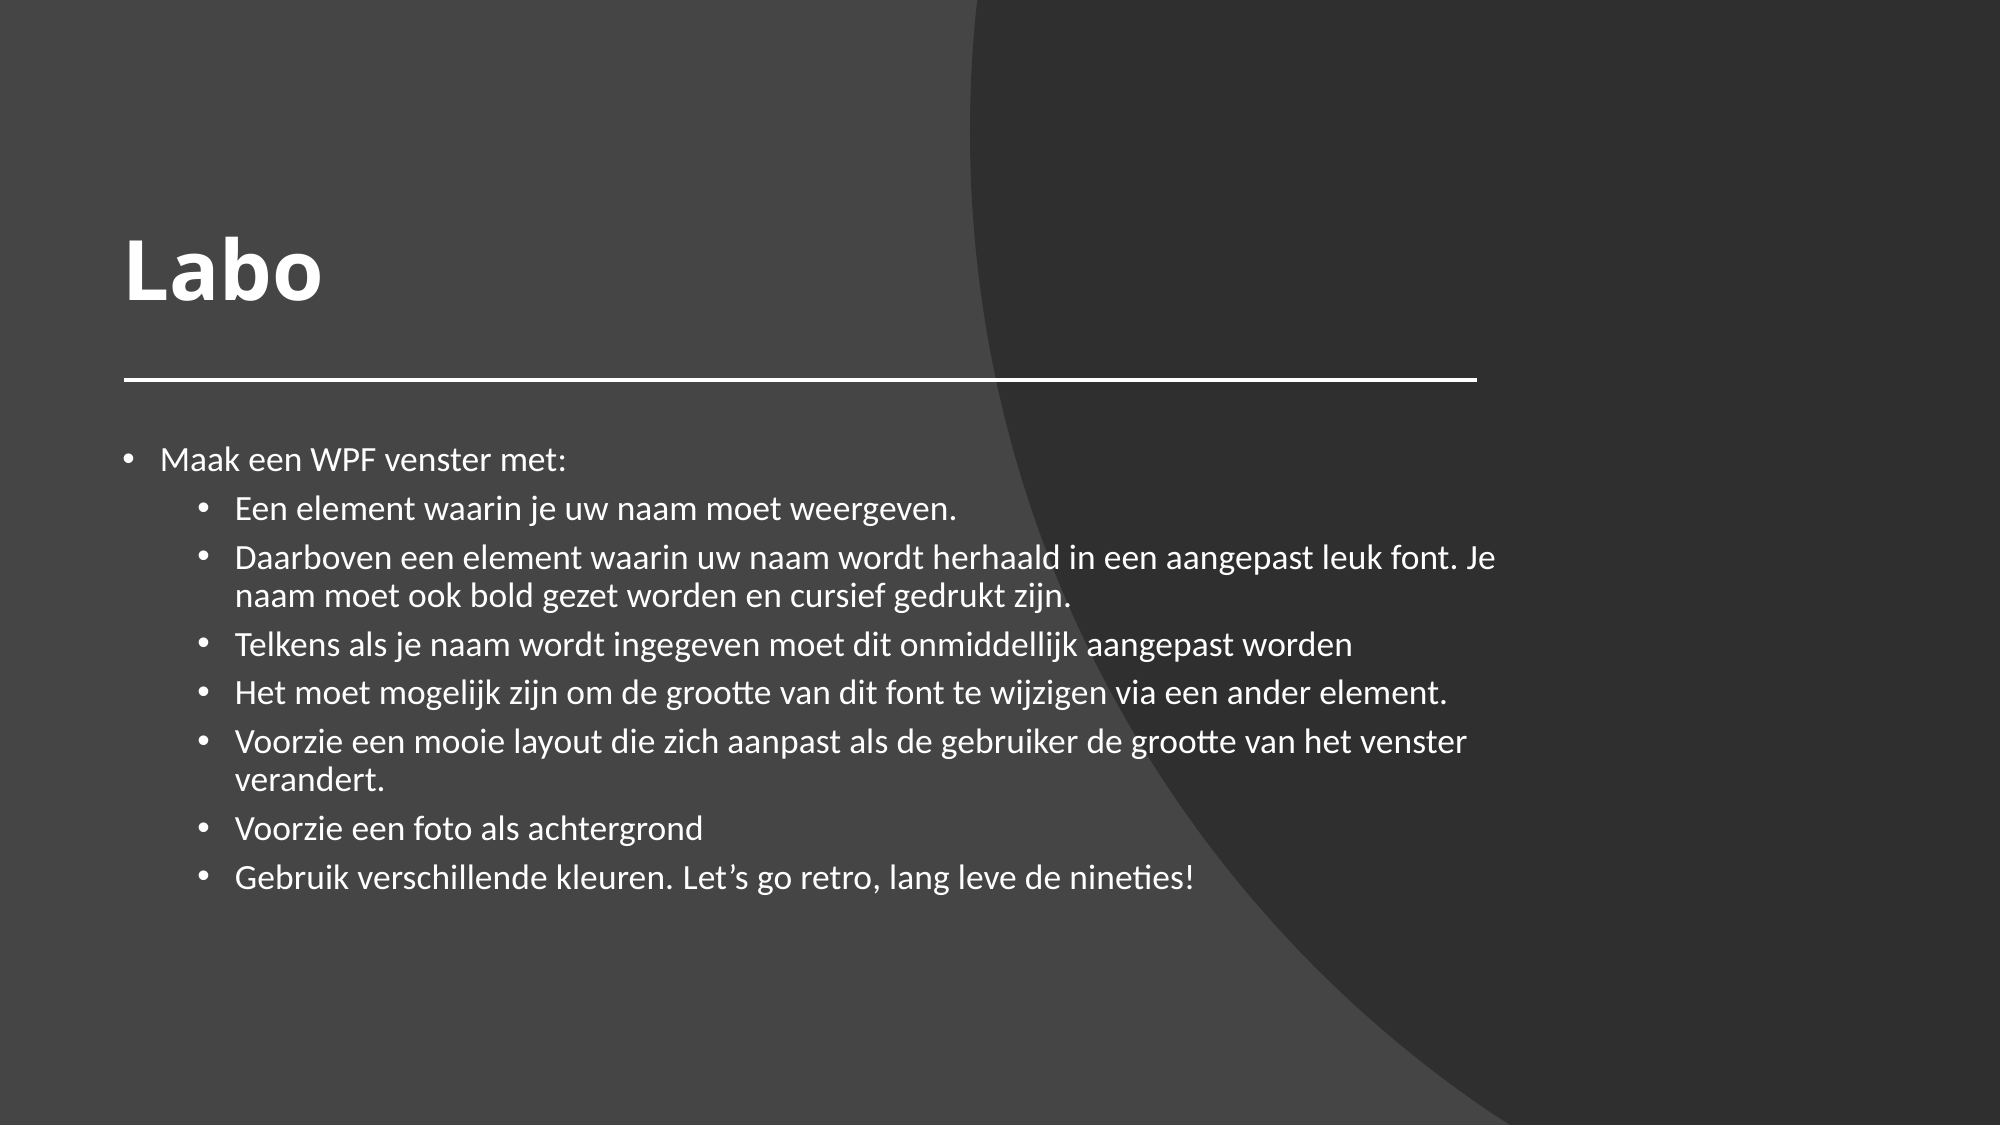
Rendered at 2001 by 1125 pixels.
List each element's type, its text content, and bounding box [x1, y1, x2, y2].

title Labo [107, 59, 1586, 327]
text_box [971, 0, 2000, 1125]
list Maak een WPF venster met: Een element waarin je uw naam moet weergeven. Daarboven een element waarin uw naam wordt herhaald in een aangepast leuk font. Je naam moet ook bold gezet worden en cursief gedrukt zijn. Telkens als je naam wordt ingegeven moet dit onmiddellijk aangepast worden Het moet mogelijk zijn om de grootte van dit font te wijzigen via een ander element. Voorzie een mooie layout die zich aanpast als de gebruiker de grootte van het venster verandert. Voorzie een foto als achtergrond Gebruik verschillende kleuren. Let’s go retro, lang leve de nineties! [107, 433, 1586, 980]
